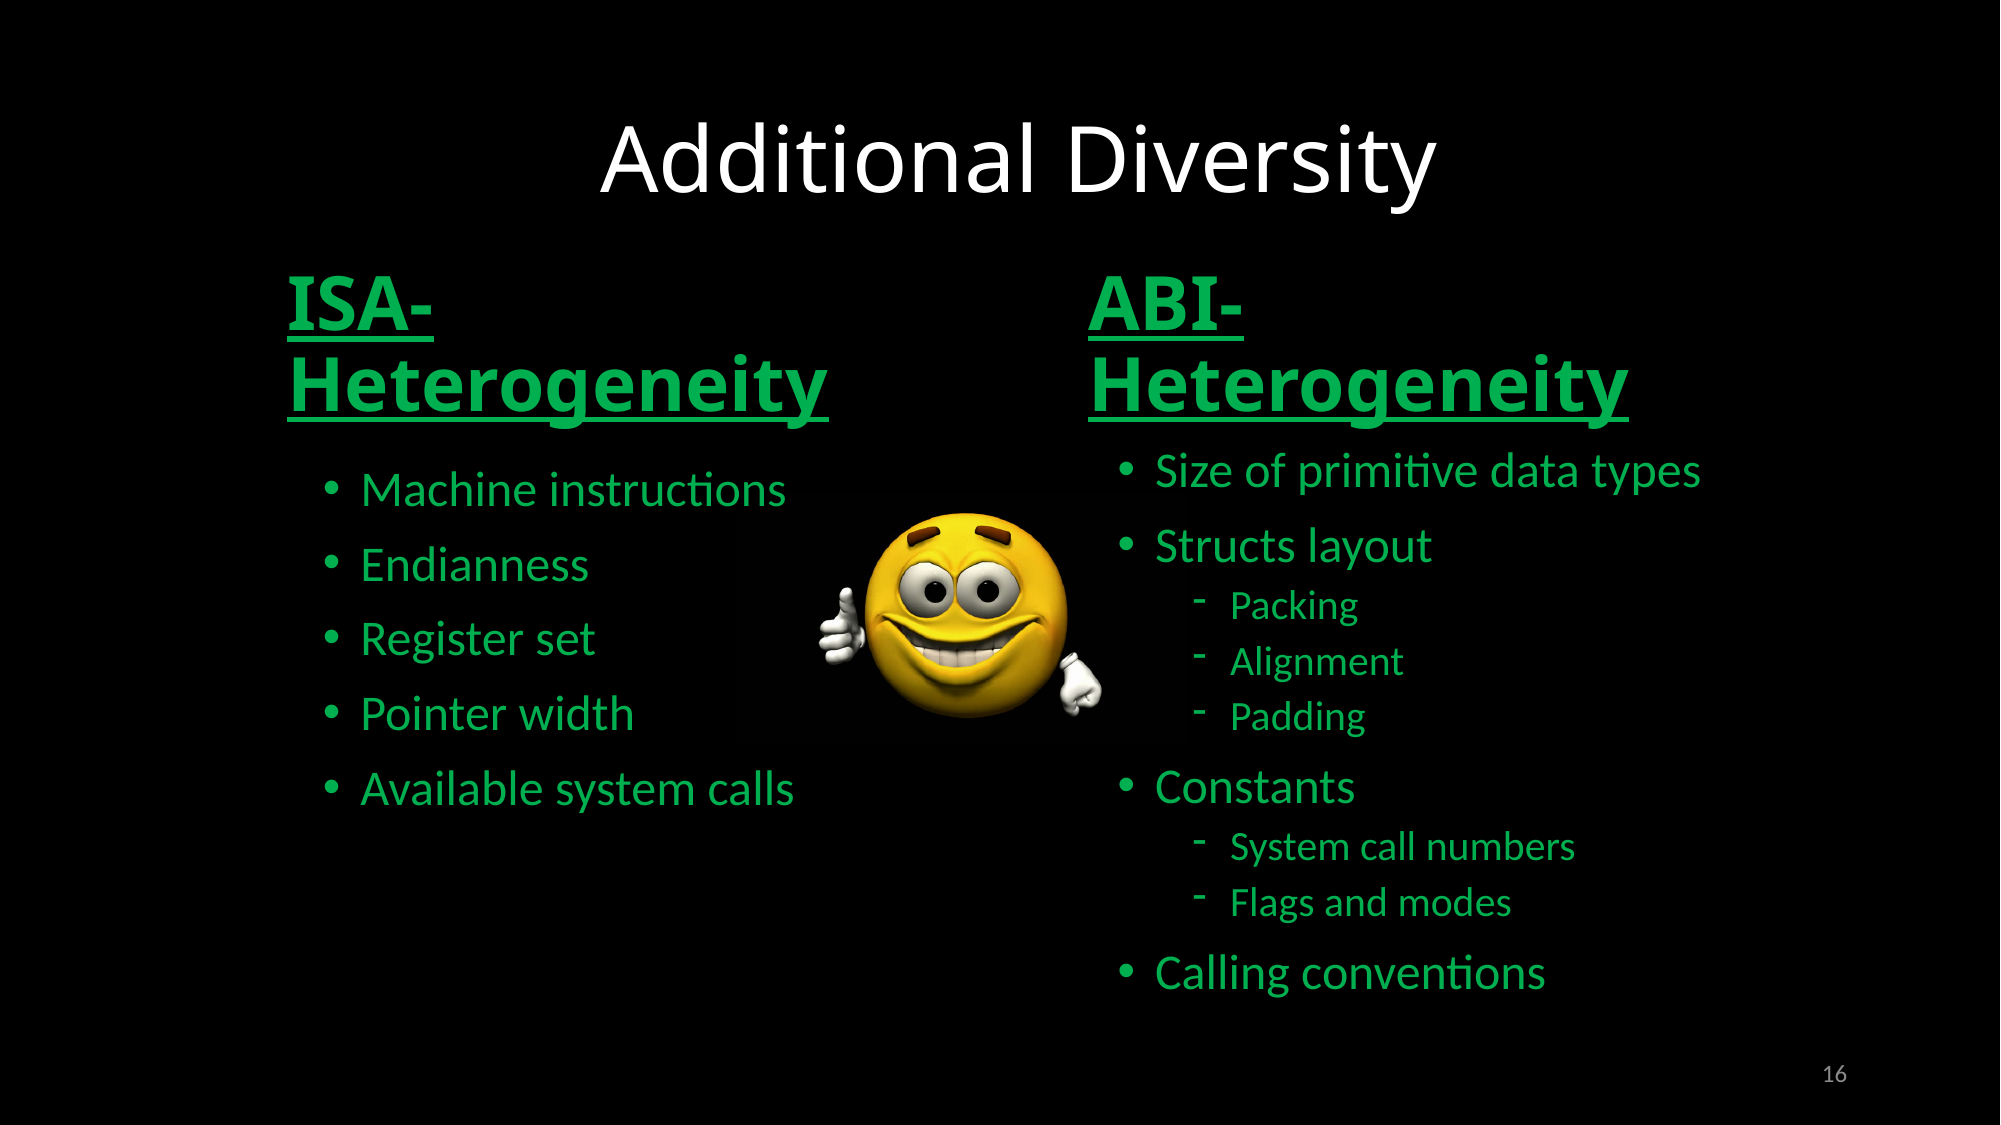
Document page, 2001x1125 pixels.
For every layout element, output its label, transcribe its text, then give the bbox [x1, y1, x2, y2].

slide_number 16 [1412, 1042, 1863, 1103]
text_box Size of primitive data types Structs layout Packing Alignment Padding Constants System call numbers Flags and modes Calling conventions [1102, 436, 1723, 1043]
text_box Additional Diversity [493, 53, 1546, 272]
picture [736, 491, 1189, 745]
list Machine instructions Endianness Register set Pointer width Available system calls [307, 455, 818, 930]
title ISA-Heterogeneity [272, 256, 853, 437]
text_box ABI-Heterogeneity [1073, 247, 1694, 446]
